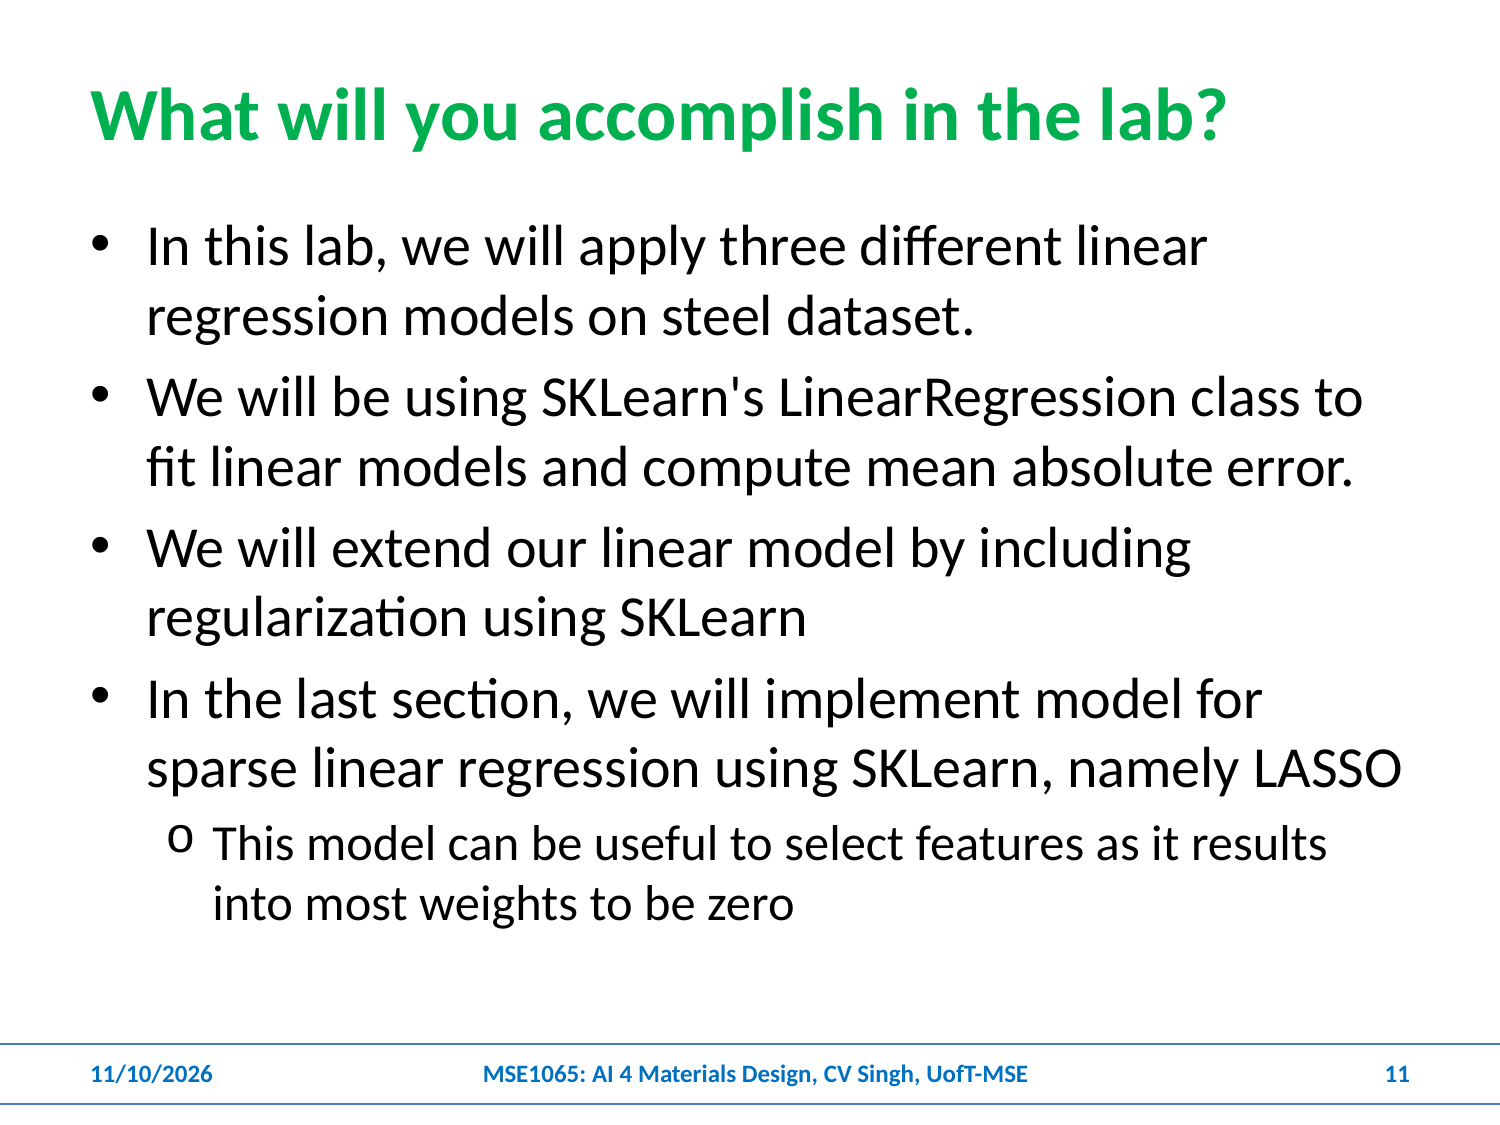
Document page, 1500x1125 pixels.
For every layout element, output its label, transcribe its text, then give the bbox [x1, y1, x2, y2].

list In this lab, we will apply three different linear regression models on steel dataset. We will be using SKLearn's LinearRegression class to fit linear models and compute mean absolute error. We will extend our linear model by including regularization using SKLearn In the last section, we will implement model for sparse linear regression using SKLearn, namely LASSO This model can be useful to select features as it results into most weights to be zero [75, 200, 1425, 1025]
footer MSE1065: AI 4 Materials Design, CV Singh, UofT-MSE [462, 1042, 1050, 1103]
title What will you accomplish in the lab? [75, 45, 1425, 175]
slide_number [75, 1042, 425, 1103]
slide_number 11 [1074, 1042, 1425, 1103]
